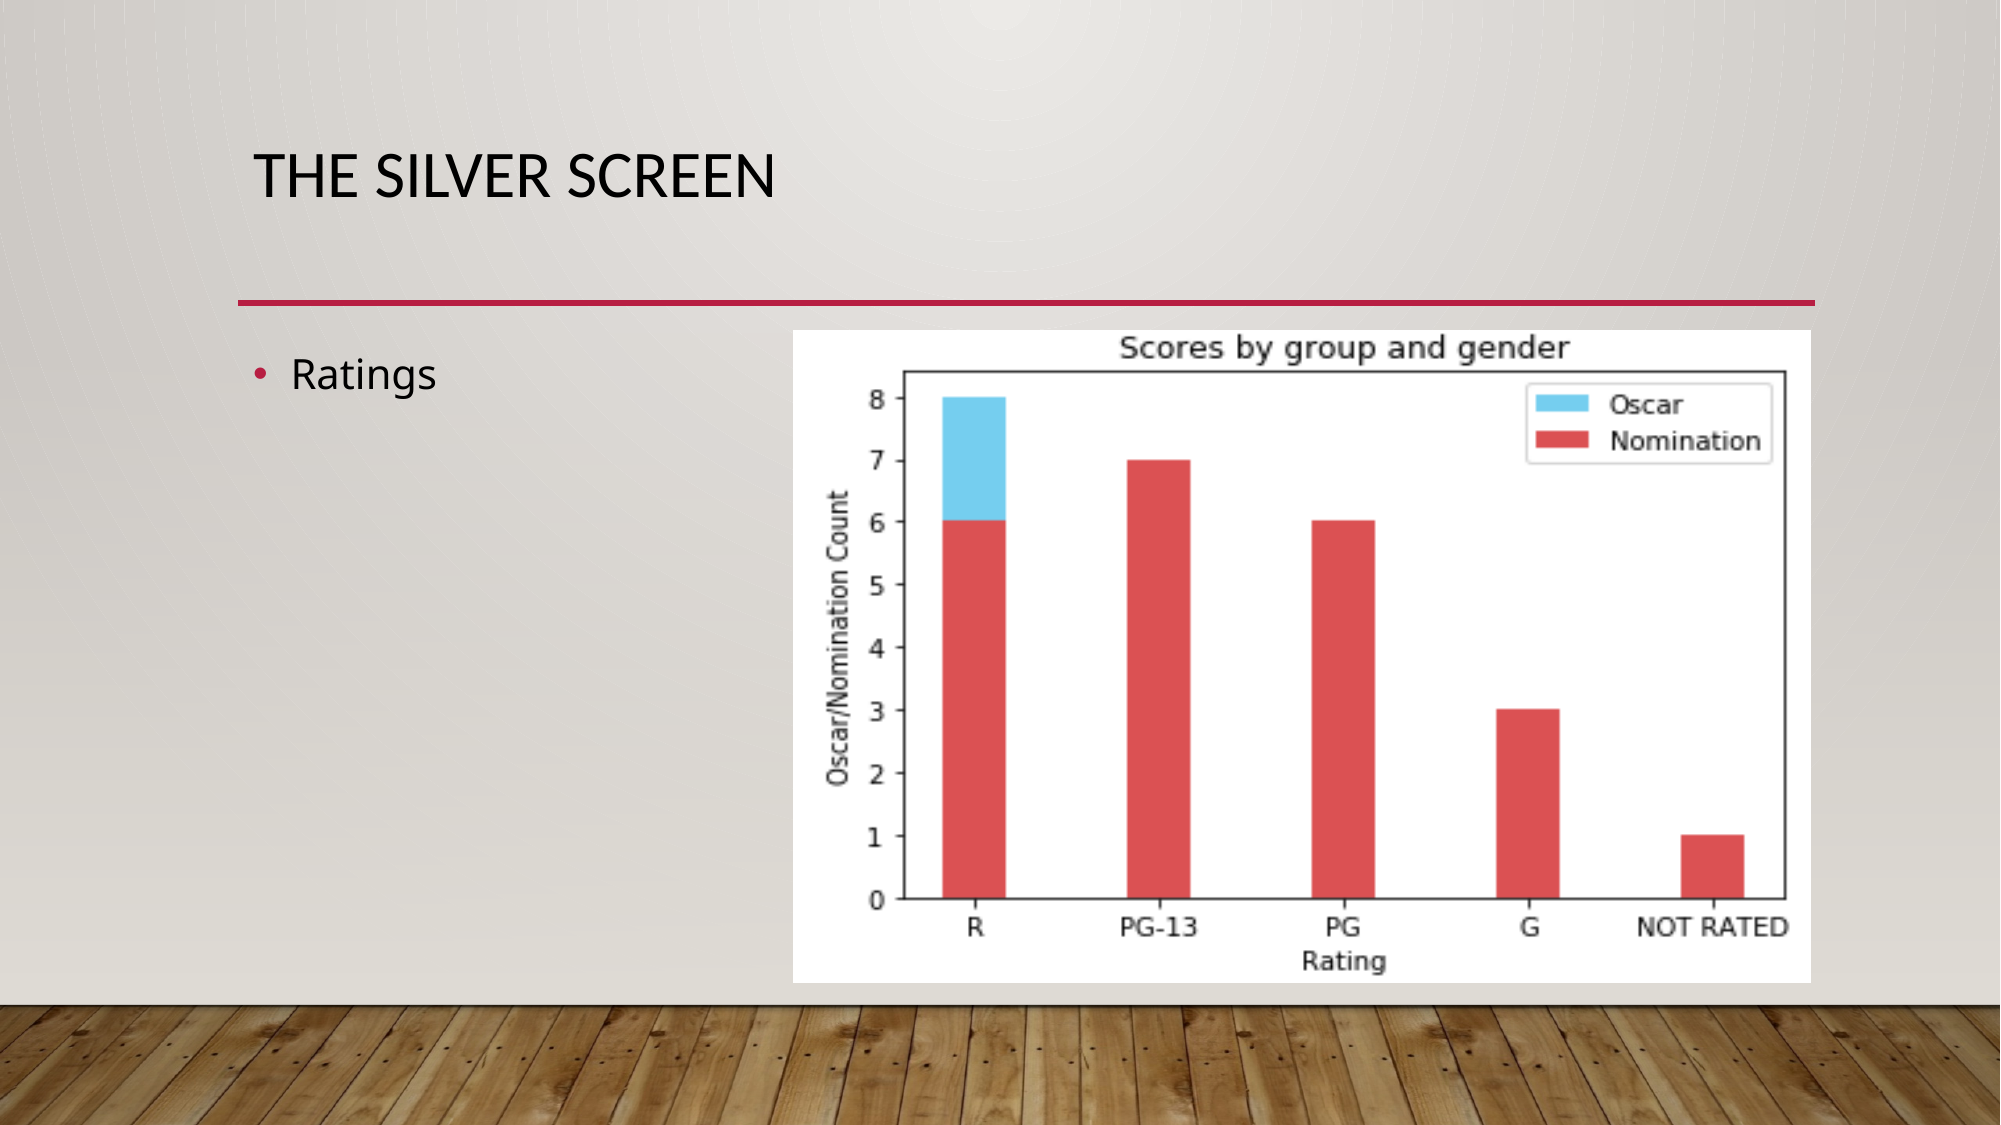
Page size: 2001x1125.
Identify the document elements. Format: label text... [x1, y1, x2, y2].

title The silver screen [238, 131, 1814, 305]
picture [0, 1005, 2000, 1125]
list Ratings [238, 330, 793, 897]
picture [793, 330, 1812, 984]
